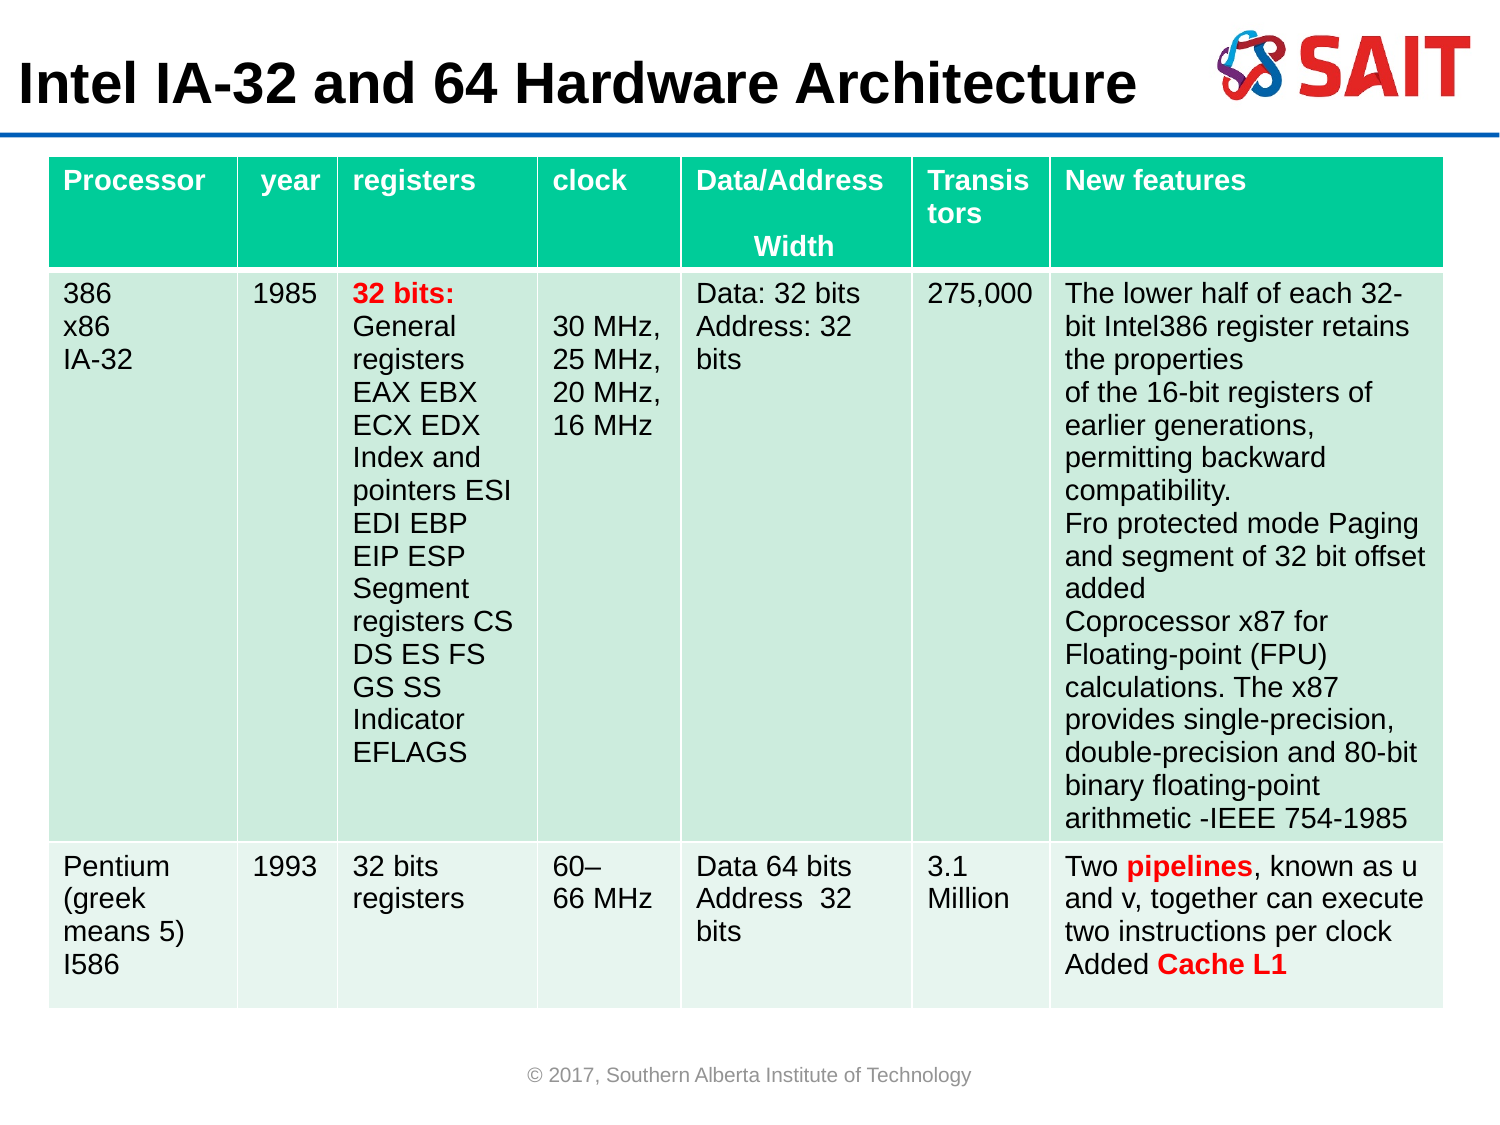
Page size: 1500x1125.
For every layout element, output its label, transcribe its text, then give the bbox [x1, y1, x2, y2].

table_cell Data: 32 bits Address: 32 bits [682, 273, 911, 841]
table_cell 32 bits registers [338, 843, 537, 1008]
table_cell 32 bits: General registers EAX EBX ECX EDX Index and pointers ESI EDI EBP EIP ESP Segment registers CS DS ES FS GS SS Indicator EFLAGS [338, 273, 537, 841]
table_header clock [538, 157, 680, 267]
table_cell 1993 [238, 843, 337, 1008]
table_cell Data 64 bits Address 32 bits [682, 843, 911, 1008]
table_cell 60–66 MHz [538, 843, 680, 1008]
picture [1187, 0, 1500, 130]
table_cell 30 MHz, 25 MHz, 20 MHz, 16 MHz [538, 273, 680, 841]
table_cell 3.1 Million [913, 843, 1049, 1008]
table_cell 386 x86 IA-32 [49, 273, 237, 841]
table_cell The lower half of each 32-bit Intel386 register retains the properties of the 16-bit registers of earlier generations, permitting backward compatibility. Fro protected mode Paging and segment of 32 bit offset added Coprocessor x87 for Floating-point (FPU) calculations. The x87 provides single-precision, double-precision and 80-bit binary floating-point arithmetic -IEEE 754-1985 [1051, 273, 1443, 841]
table_cell 1985 [238, 273, 337, 841]
text_box Intel IA-32 and 64 Hardware Architecture [4, 37, 1280, 149]
table_header year [238, 157, 337, 267]
table_header Processor [49, 157, 237, 267]
table_header Transistors [913, 157, 1049, 267]
table_header New features [1051, 157, 1443, 267]
table_cell Pentium (greek means 5) I586 [49, 843, 237, 1008]
table_header registers [338, 157, 537, 267]
table_cell 275,000 [913, 273, 1049, 841]
table_cell Two pipelines, known as u and v, together can execute two instructions per clock Added Cache L1 [1051, 843, 1443, 1008]
table_header Data/Address Width [682, 157, 911, 267]
